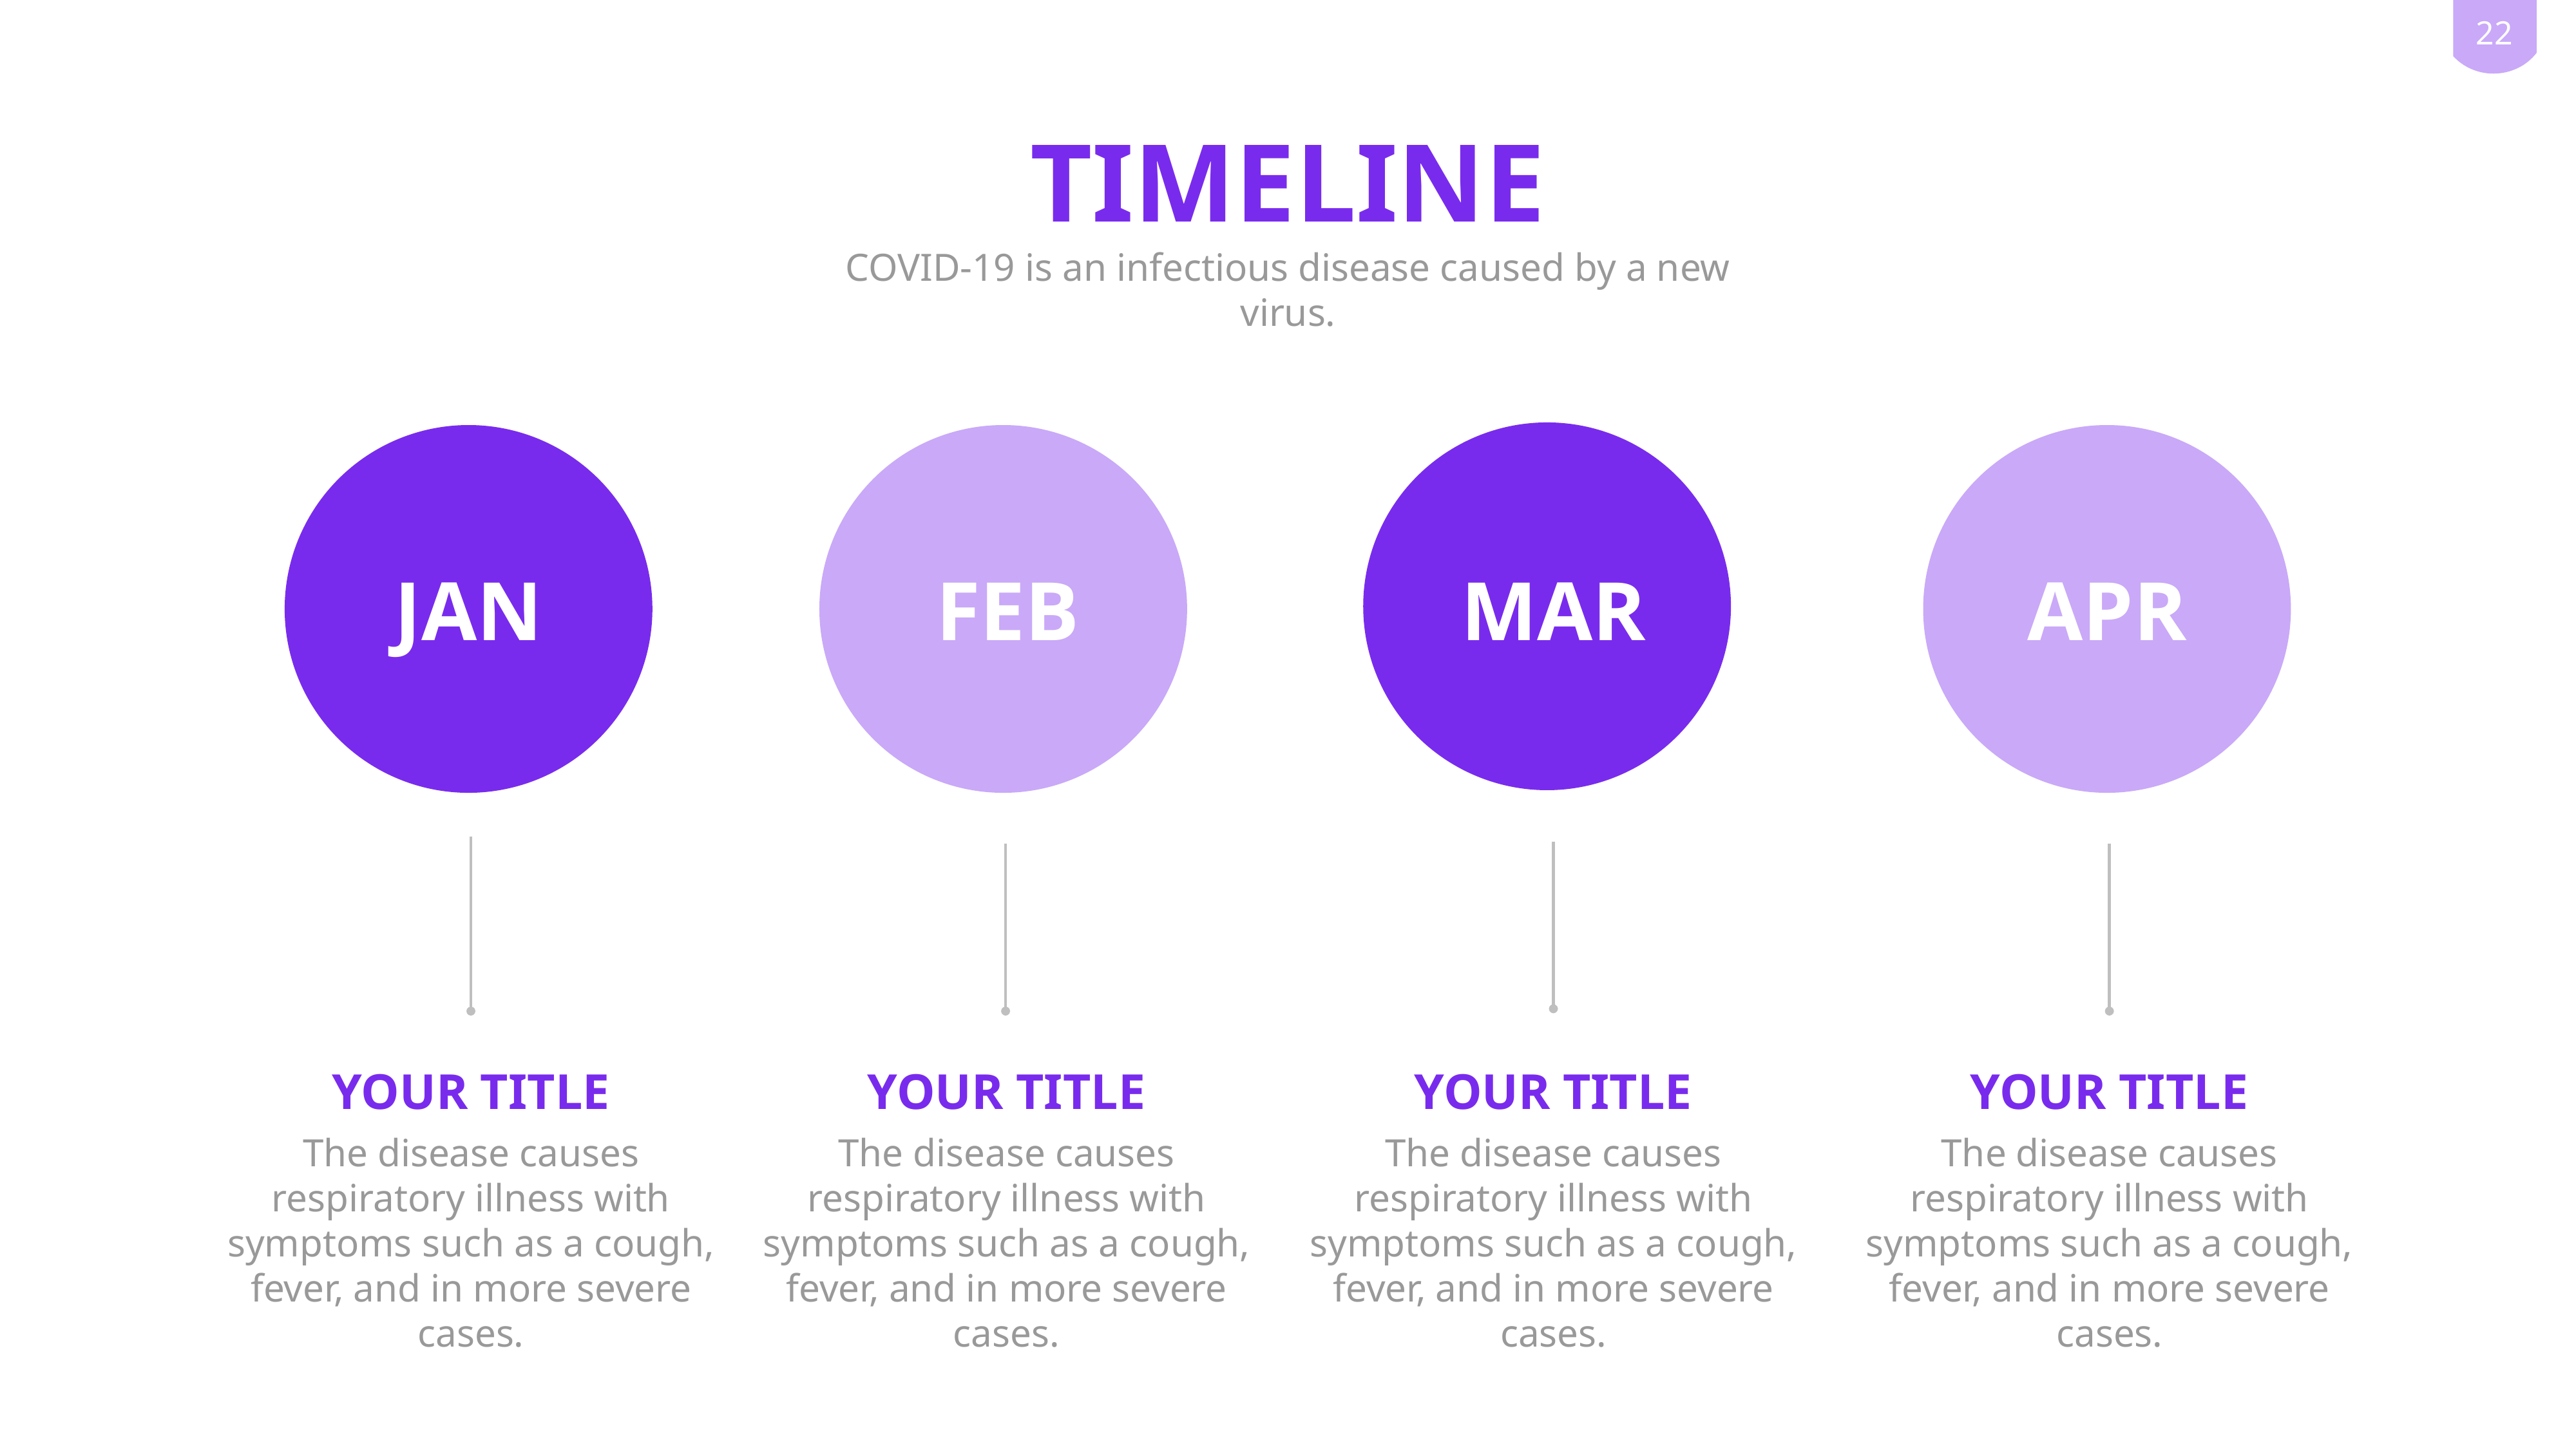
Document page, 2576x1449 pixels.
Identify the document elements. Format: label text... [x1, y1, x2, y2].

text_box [747, 1056, 1266, 1316]
text_box APR [1961, 555, 2253, 661]
text_box MAR [1408, 555, 1699, 661]
text_box [1362, 422, 1732, 791]
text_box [1851, 1056, 2369, 1316]
text_box JAN [323, 555, 614, 661]
text_box [284, 424, 653, 793]
text_box [819, 424, 1188, 793]
text_box FEB [863, 555, 1153, 661]
text_box [1922, 424, 2291, 793]
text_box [1294, 1056, 1813, 1316]
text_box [333, 109, 2242, 294]
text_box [212, 1056, 730, 1316]
